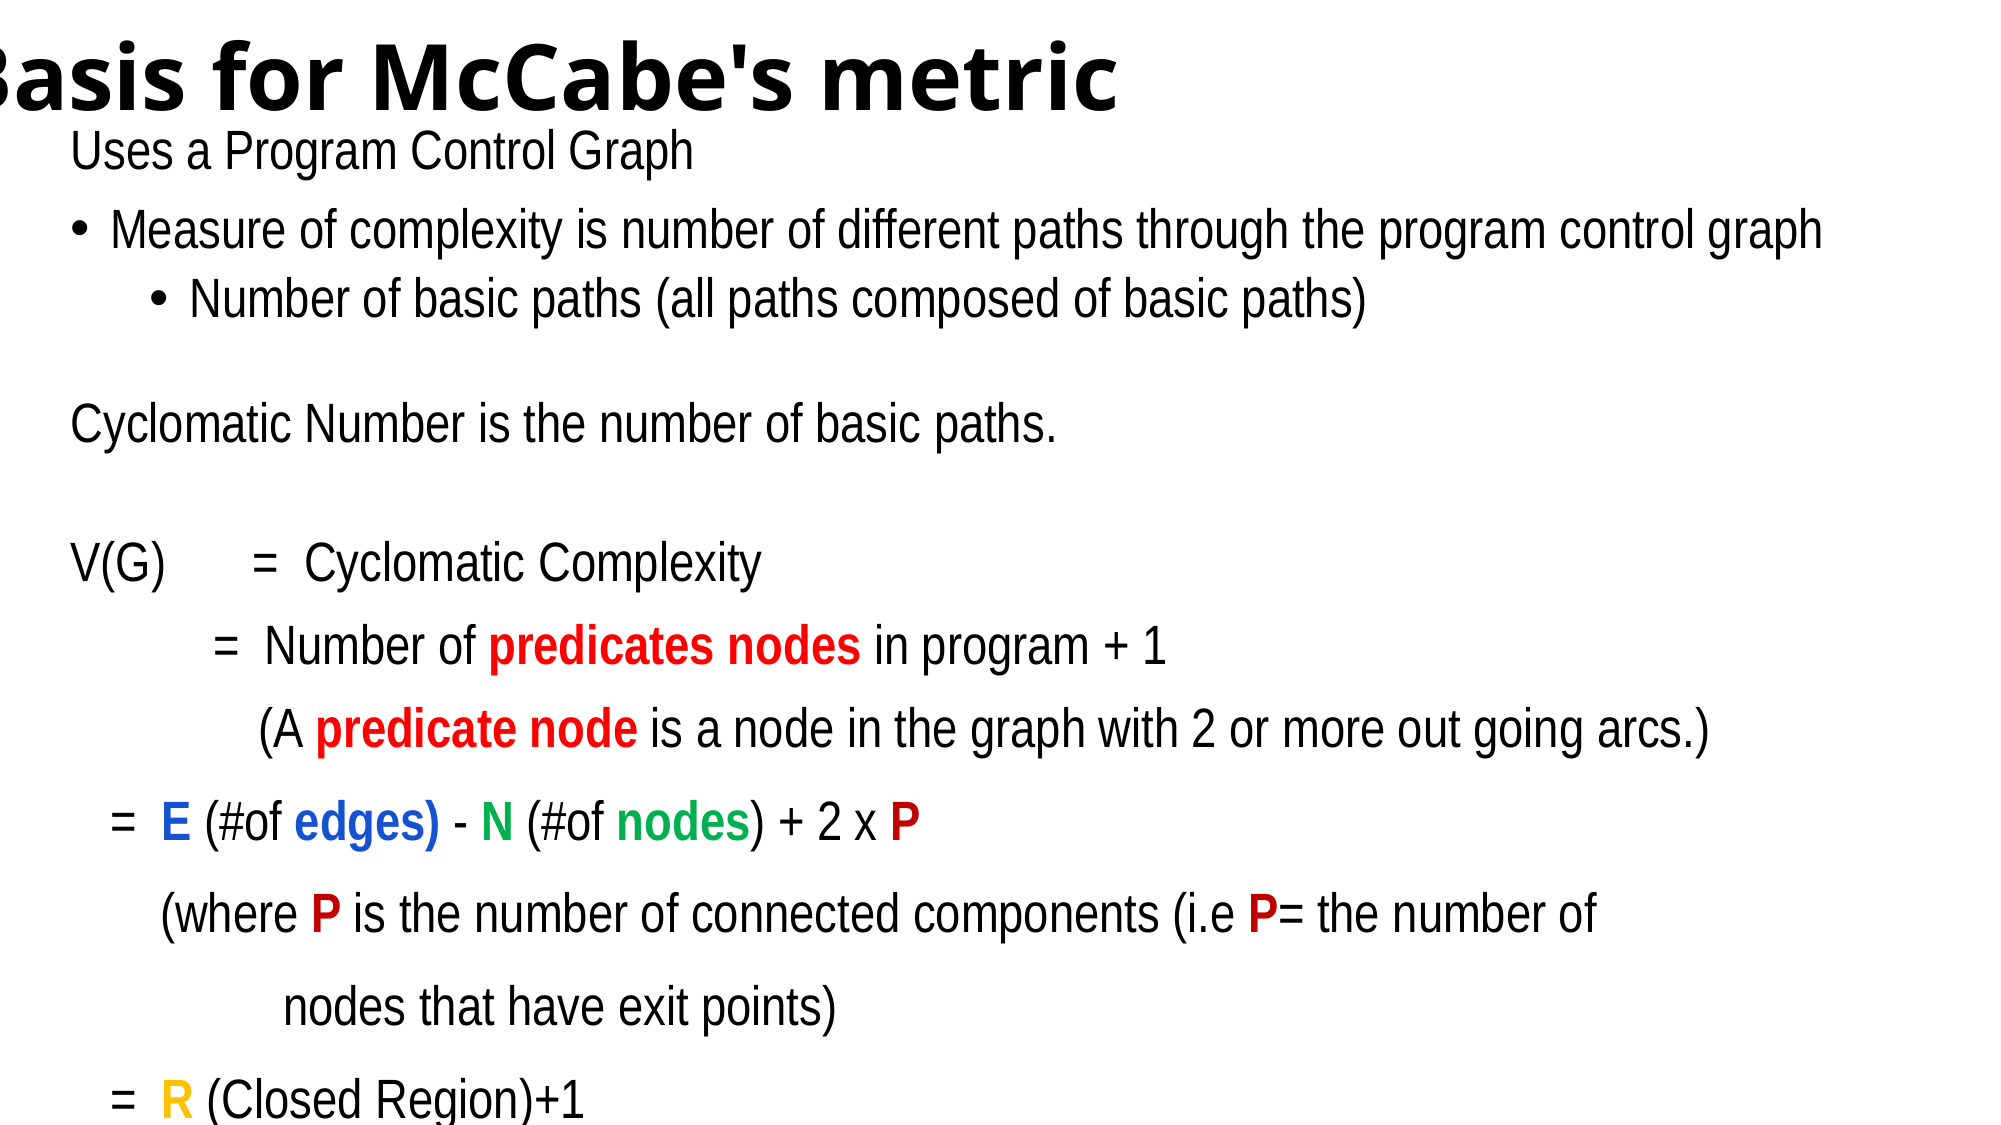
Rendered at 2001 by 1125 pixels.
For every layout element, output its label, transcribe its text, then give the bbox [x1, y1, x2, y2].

text_box Basis for McCabe's metric [0, 24, 1135, 138]
list Uses a Program Control Graph Measure of complexity is number of different paths through the program control graph Number of basic paths (all paths composed of basic paths) Cyclomatic Number is the number of basic paths. V(G) = Cyclomatic Complexity = Number of predicates nodes in program + 1 (A predicate node is a node in the graph with 2 or more out going arcs.) = E (#of edges) - N (#of nodes) + 2 x P (where P is the number of connected components (i.e P= the number of nodes that have exit points) = R (Closed Region)+1 [55, 113, 1925, 1125]
